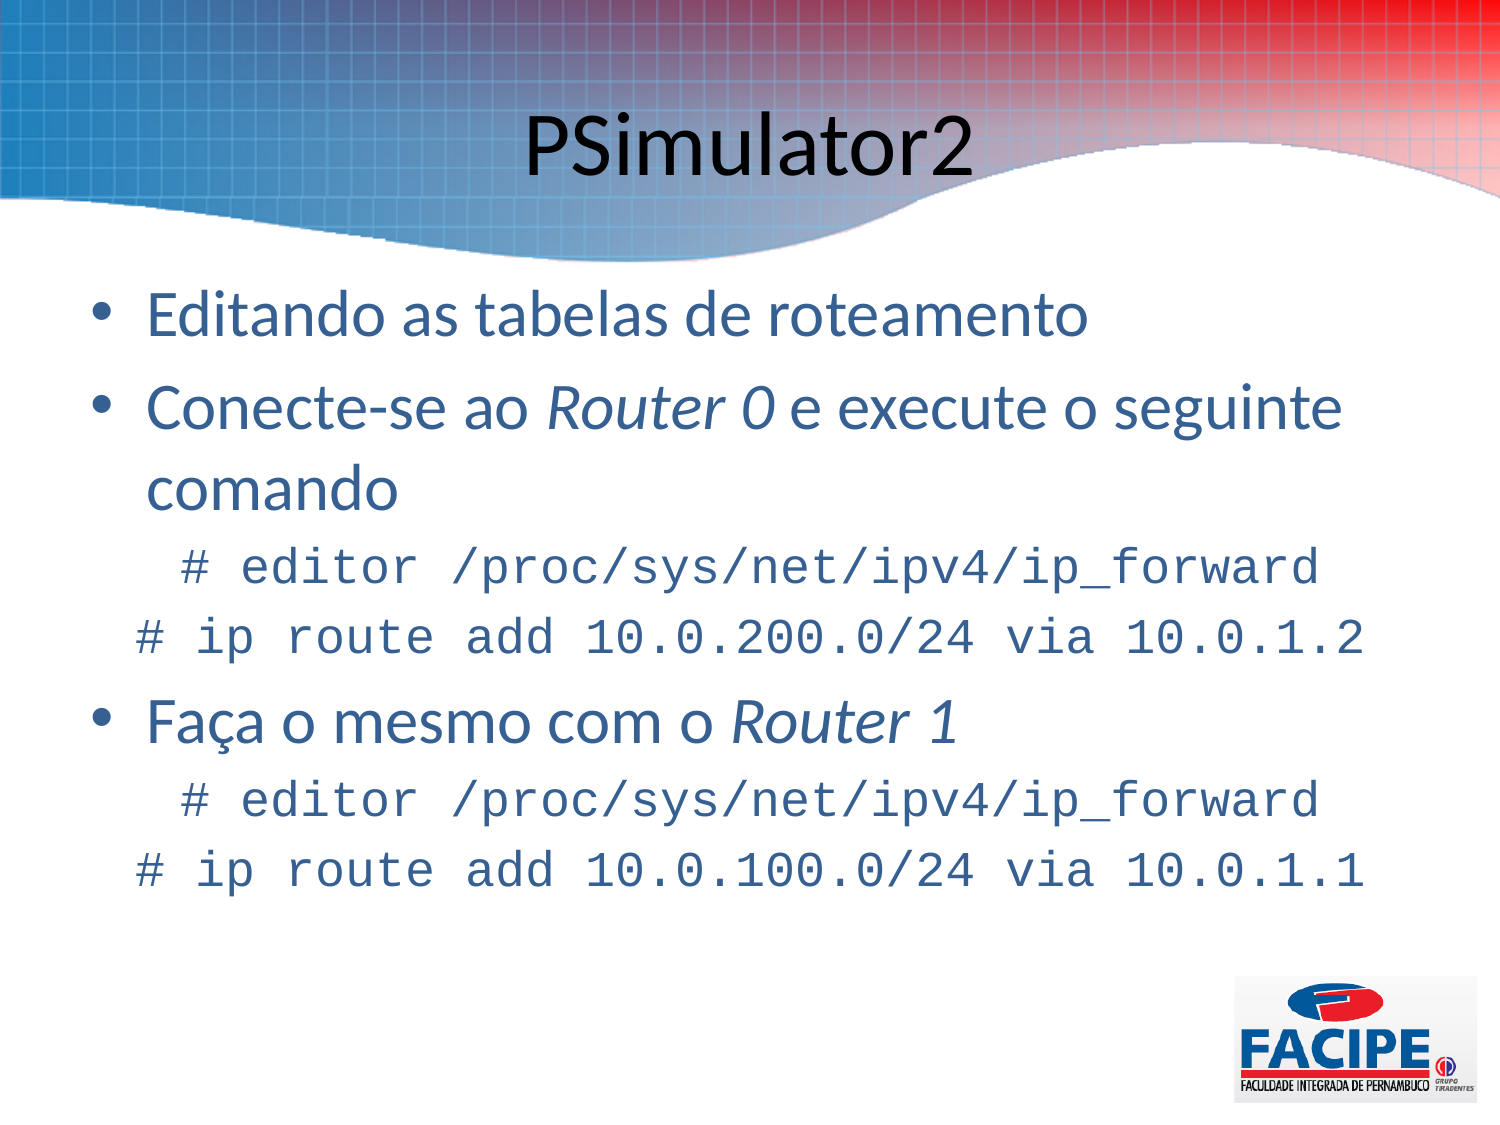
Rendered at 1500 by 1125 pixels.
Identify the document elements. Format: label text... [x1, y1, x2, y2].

picture [0, 0, 1500, 270]
picture [1234, 976, 1478, 1103]
title PSimulator2 [74, 44, 1426, 233]
list Editando as tabelas de roteamento Conecte-se ao Router 0 e execute o seguinte comando # editor /proc/sys/net/ipv4/ip_forward # ip route add 10.0.200.0/24 via 10.0.1.2 Faça o mesmo com o Router 1 # editor /proc/sys/net/ipv4/ip_forward # ip route add 10.0.100.0/24 via 10.0.1.1 [74, 262, 1426, 1006]
